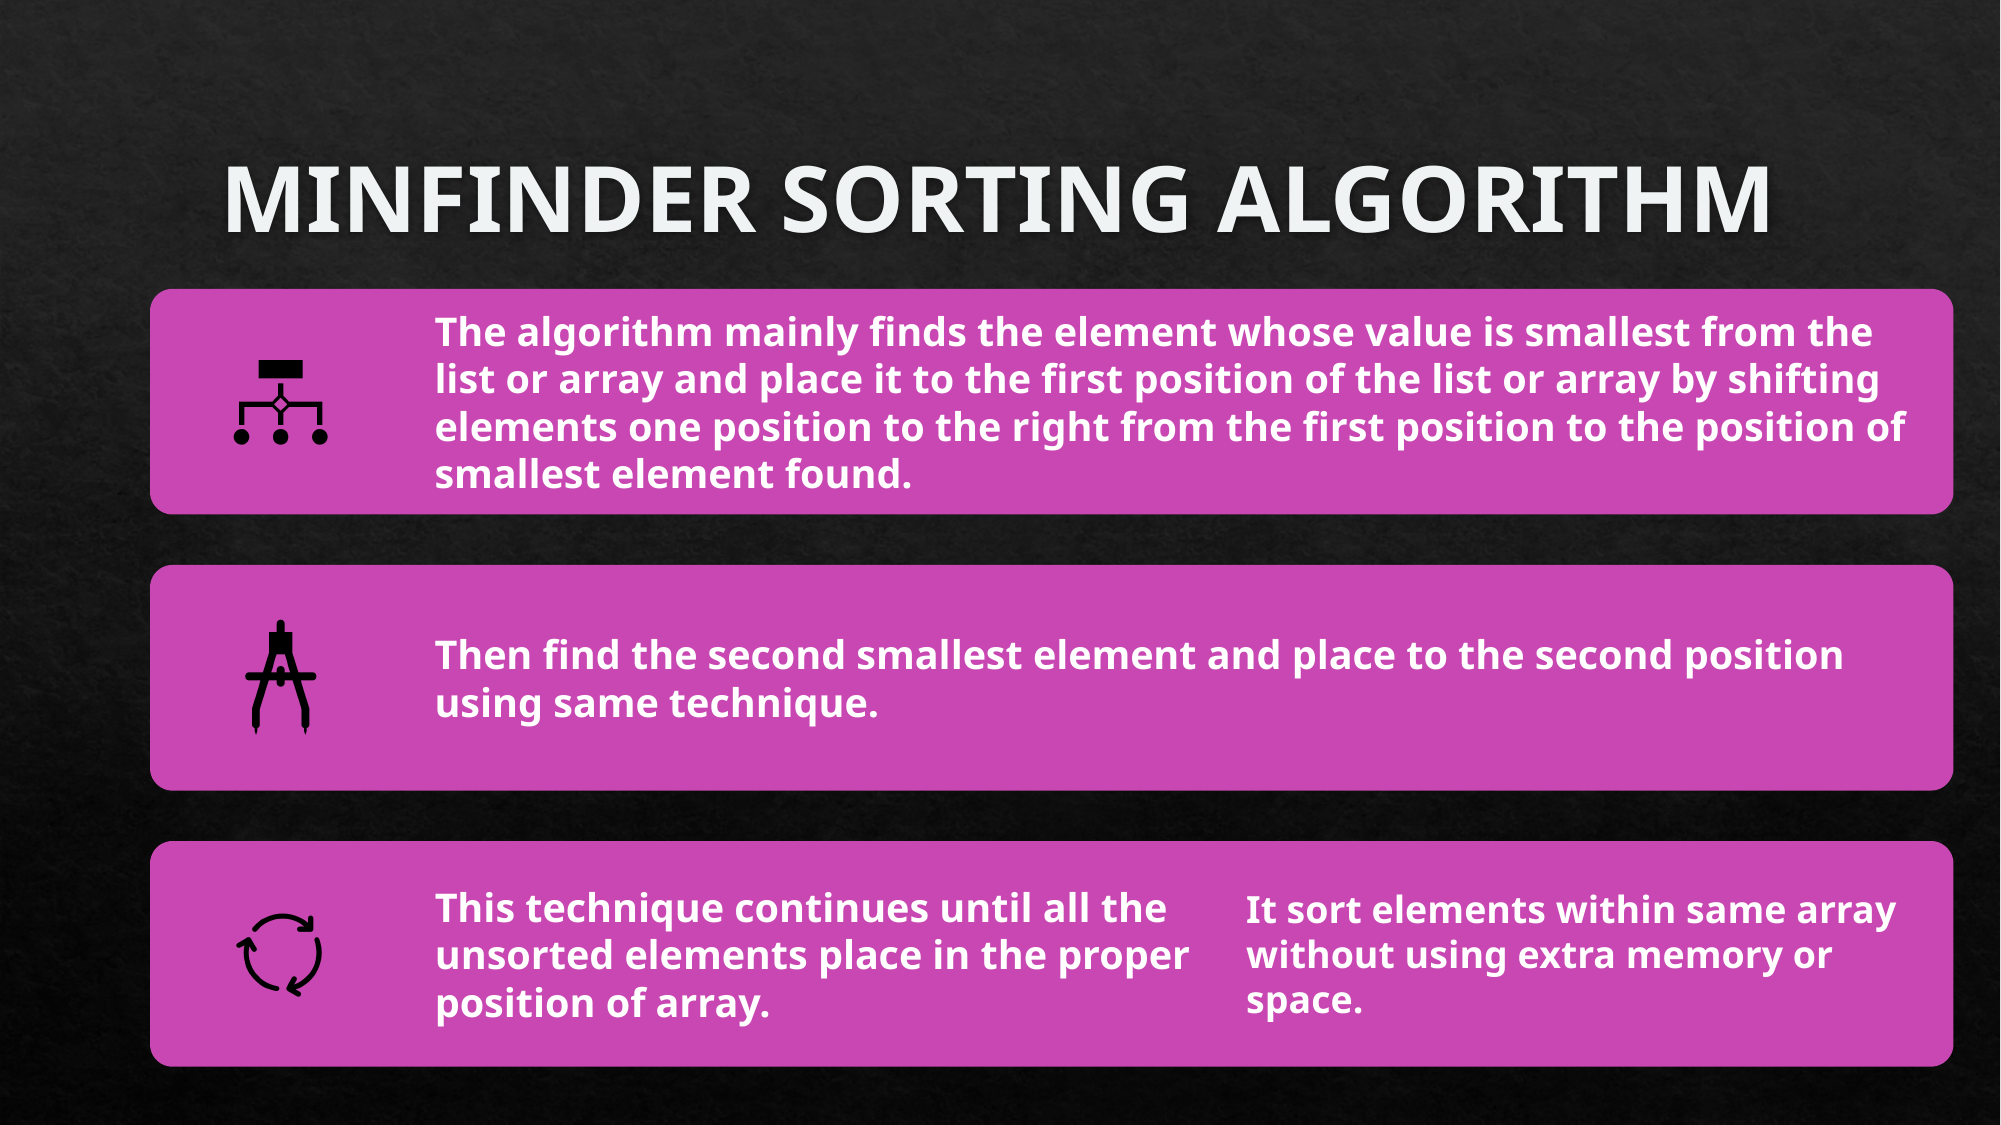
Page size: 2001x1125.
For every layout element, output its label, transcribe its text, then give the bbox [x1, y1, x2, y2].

title MINFINDER SORTING ALGORITHM [149, 99, 1849, 281]
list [149, 287, 1954, 1068]
